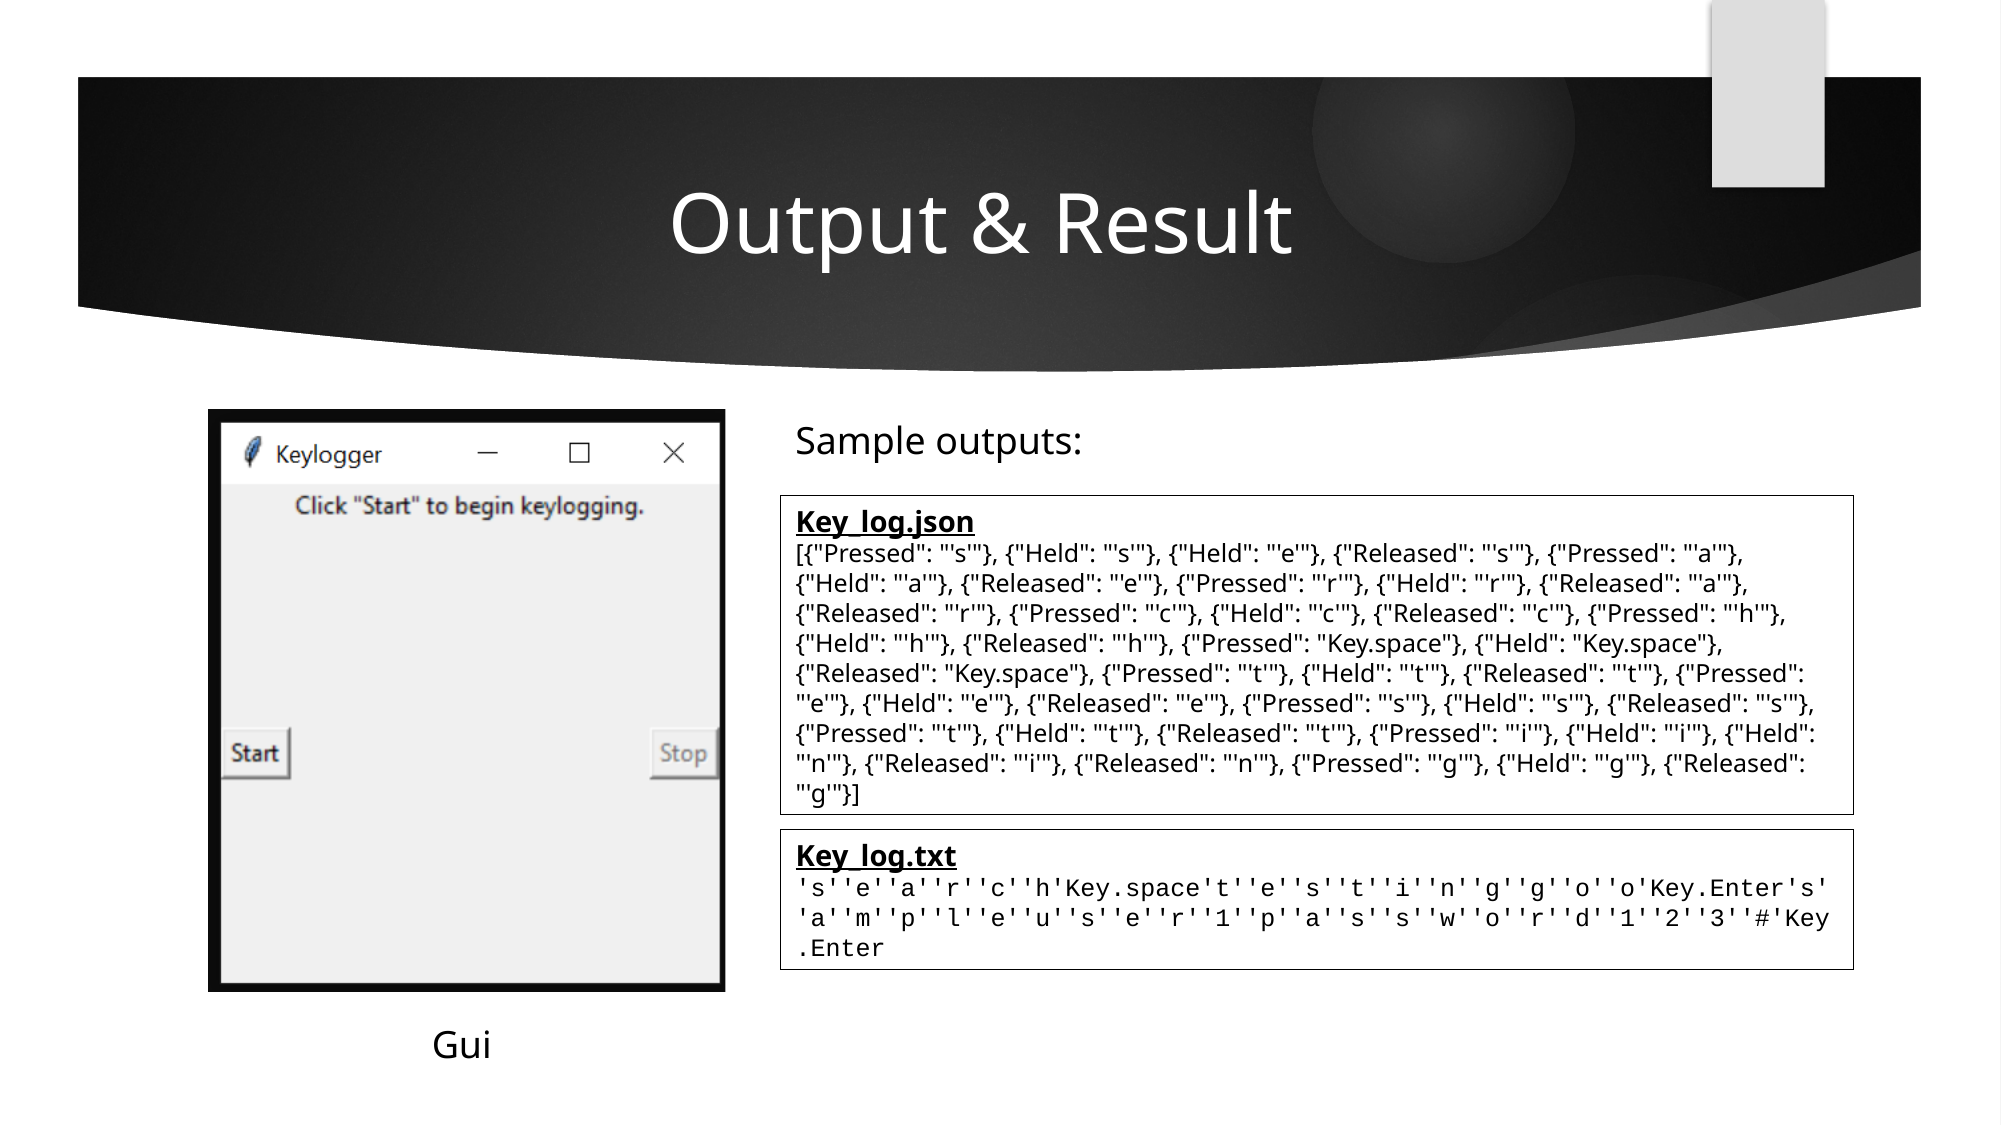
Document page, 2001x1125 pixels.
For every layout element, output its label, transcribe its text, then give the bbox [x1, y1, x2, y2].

title Output & Result [654, 159, 1347, 282]
text_box Sample outputs: [780, 409, 1655, 470]
text_box Key_log.txt 's''e''a''r''c''h'Key.space't''e''s''t''i''n''g''g''o''o'Key.Enter's''a''m''p''l''e''u''s''e''r''1''p''a''s''s''w''o''r''d''1''2''3''#'Key.Enter [780, 829, 1854, 970]
text_box Key_log.json [{"Pressed": "'s'"}, {"Held": "'s'"}, {"Held": "'e'"}, {"Released": "'s'"}, {"Pressed": "'a'"}, {"Held": "'a'"}, {"Released": "'e'"}, {"Pressed": "'r'"}, {"Held": "'r'"}, {"Released": "'a'"}, {"Released": "'r'"}, {"Pressed": "'c'"}, {"Held": "'c'"}, {"Released": "'c'"}, {"Pressed": "'h'"}, {"Held": "'h'"}, {"Released": "'h'"}, {"Pressed": "Key.space"}, {"Held": "Key.space"}, {"Released": "Key.space"}, {"Pressed": "'t'"}, {"Held": "'t'"}, {"Released": "'t'"}, {"Pressed": "'e'"}, {"Held": "'e'"}, {"Released": "'e'"}, {"Pressed": "'s'"}, {"Held": "'s'"}, {"Released": "'s'"}, {"Pressed": "'t'"}, {"Held": "'t'"}, {"Released": "'t'"}, {"Pressed": "'i'"}, {"Held": "'i'"}, {"Held": "'n'"}, {"Released": "'i'"}, {"Released": "'n'"}, {"Pressed": "'g'"}, {"Held": "'g'"}, {"Released": "'g'"}] [780, 495, 1854, 815]
picture [207, 409, 726, 992]
text_box Gui [416, 1013, 517, 1074]
